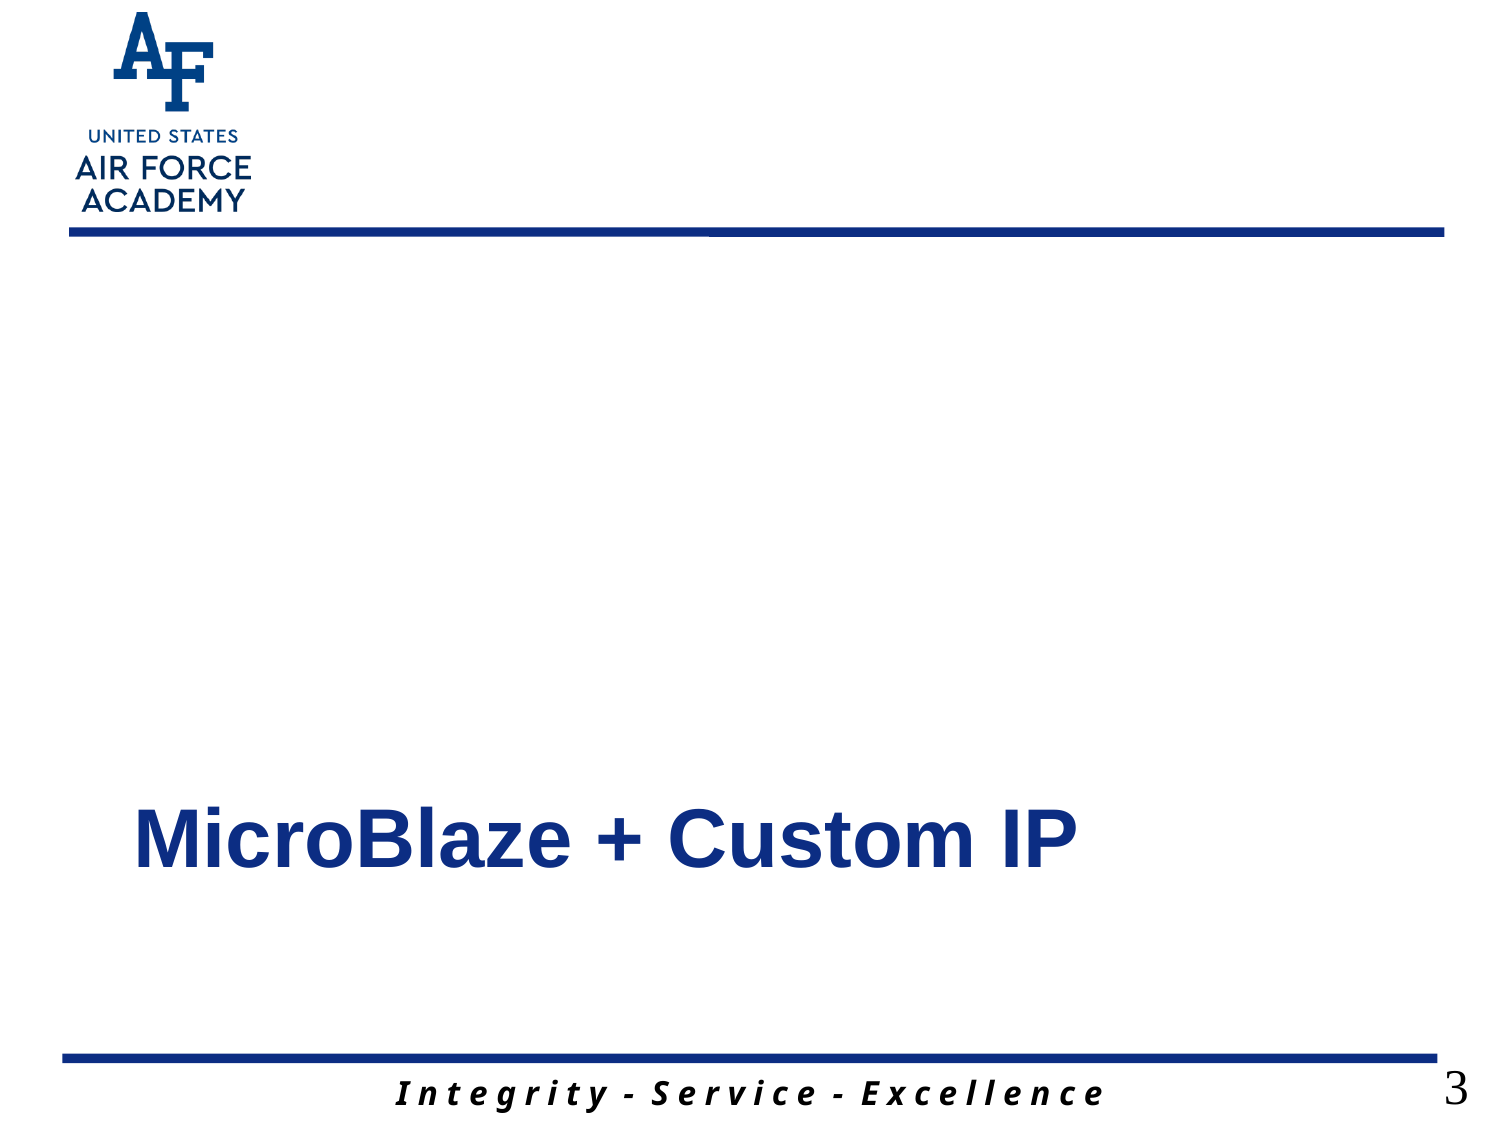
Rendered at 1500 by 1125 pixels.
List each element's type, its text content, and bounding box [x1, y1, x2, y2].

slide_number 3 [1133, 1046, 1484, 1125]
title MicroBlaze + Custom IP [118, 722, 1394, 947]
picture [75, 12, 251, 212]
